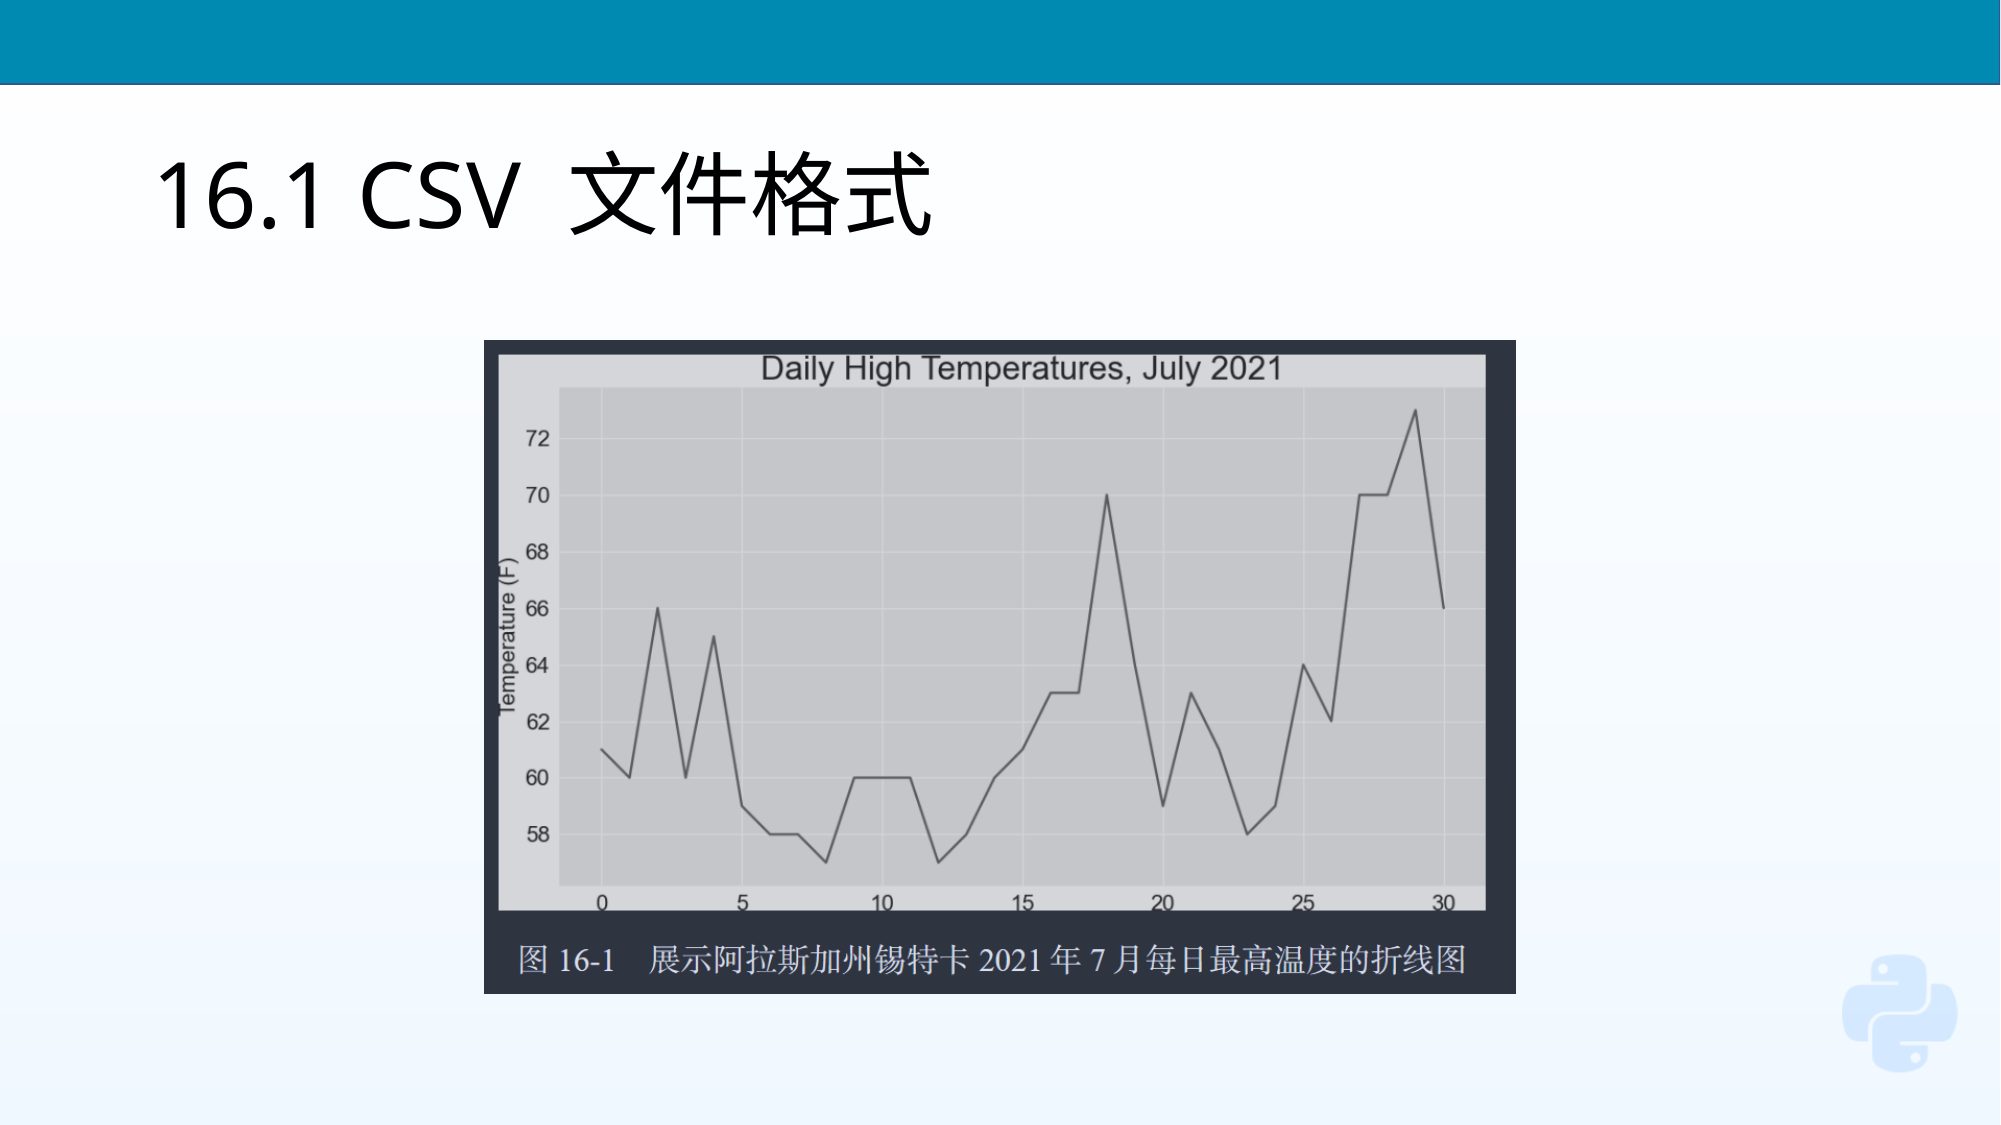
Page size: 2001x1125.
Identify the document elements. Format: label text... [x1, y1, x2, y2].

title 16.1 CSV 文件格式 [137, 115, 1863, 282]
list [484, 340, 1516, 994]
picture [1842, 946, 1958, 1081]
